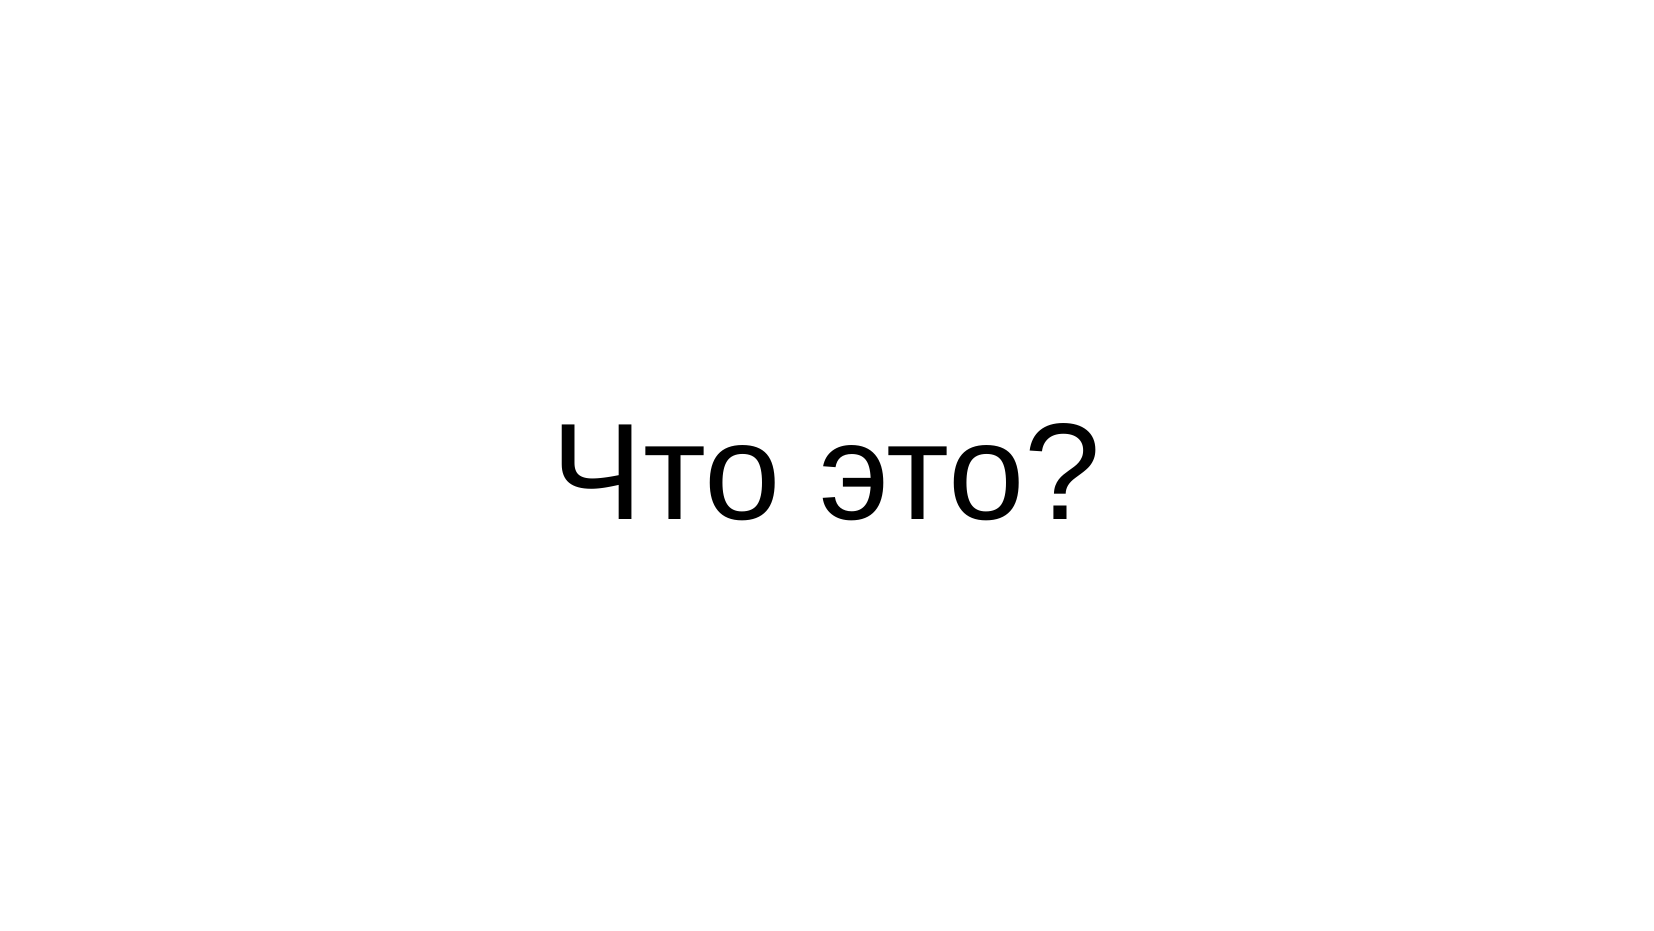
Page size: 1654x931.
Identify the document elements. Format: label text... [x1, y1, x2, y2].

subtitle Что это? [426, 277, 1227, 653]
